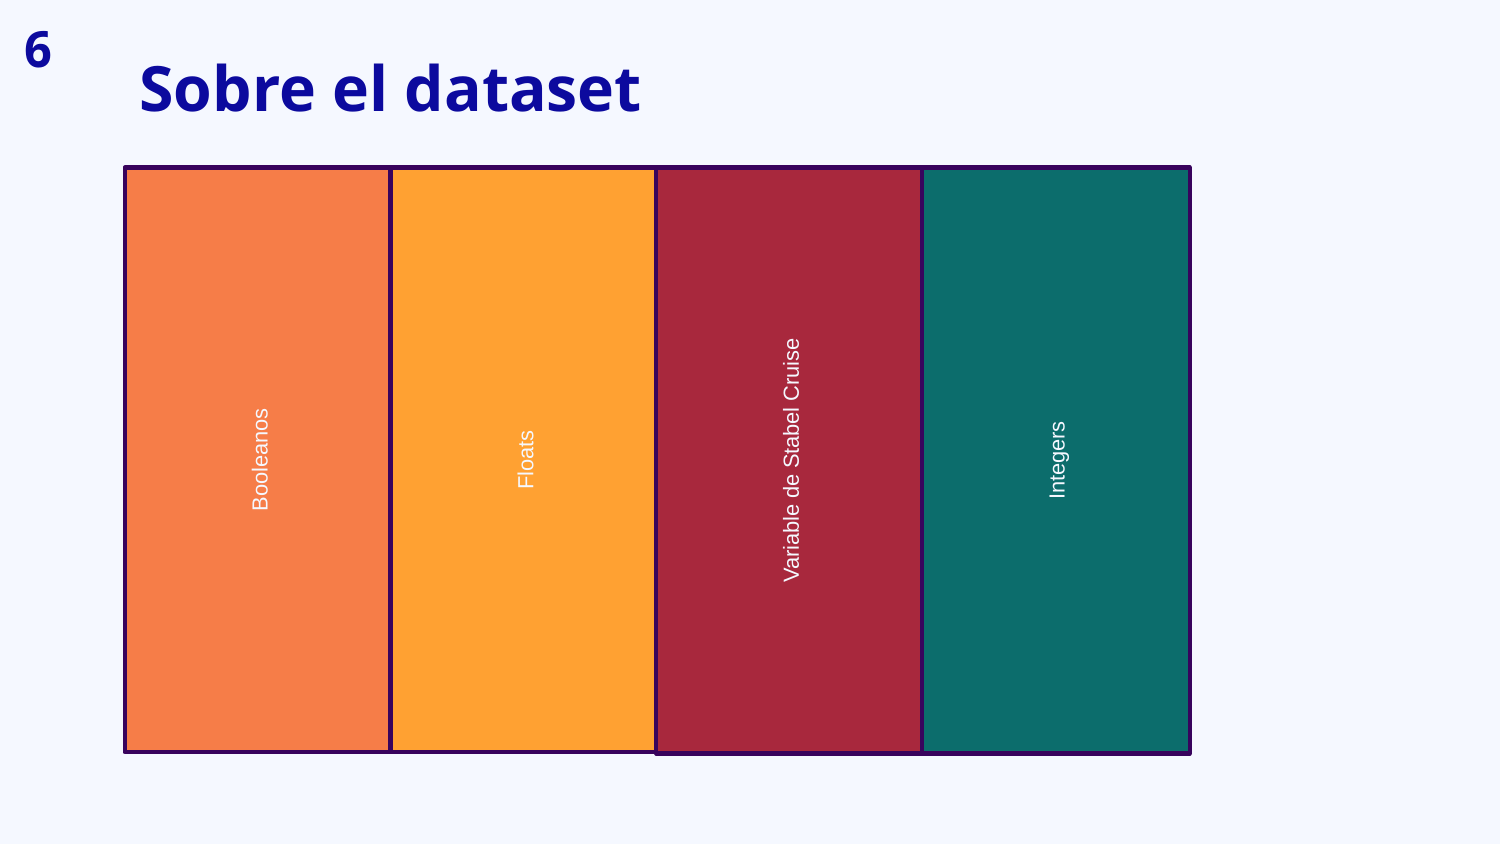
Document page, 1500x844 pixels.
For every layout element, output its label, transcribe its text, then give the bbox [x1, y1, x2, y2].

text_box 6 [8, 8, 88, 86]
text_box Variable de Stabel Cruise [654, 165, 920, 756]
text_box Booleanos [123, 165, 388, 754]
text_box Integers [920, 165, 1192, 756]
text_box Floats [388, 165, 654, 754]
title Sobre el dataset [124, 33, 1123, 128]
